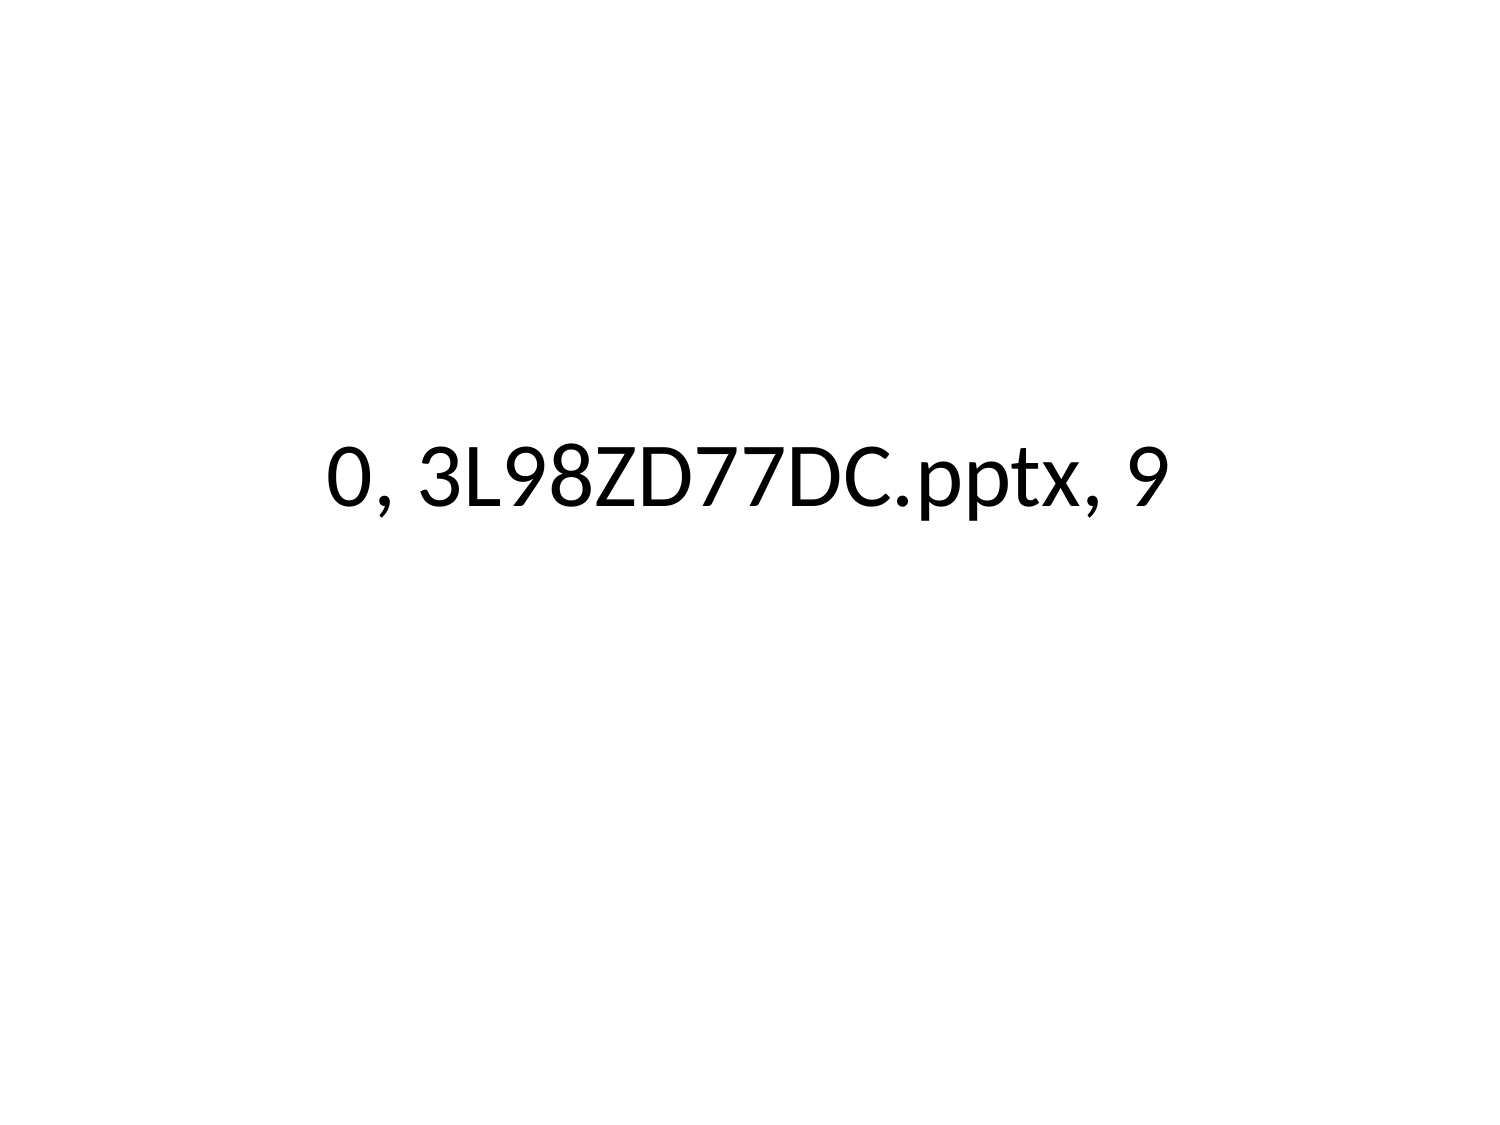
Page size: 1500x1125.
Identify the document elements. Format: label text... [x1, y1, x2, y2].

title 0, 3L98ZD77DC.pptx, 9 [112, 349, 1388, 591]
